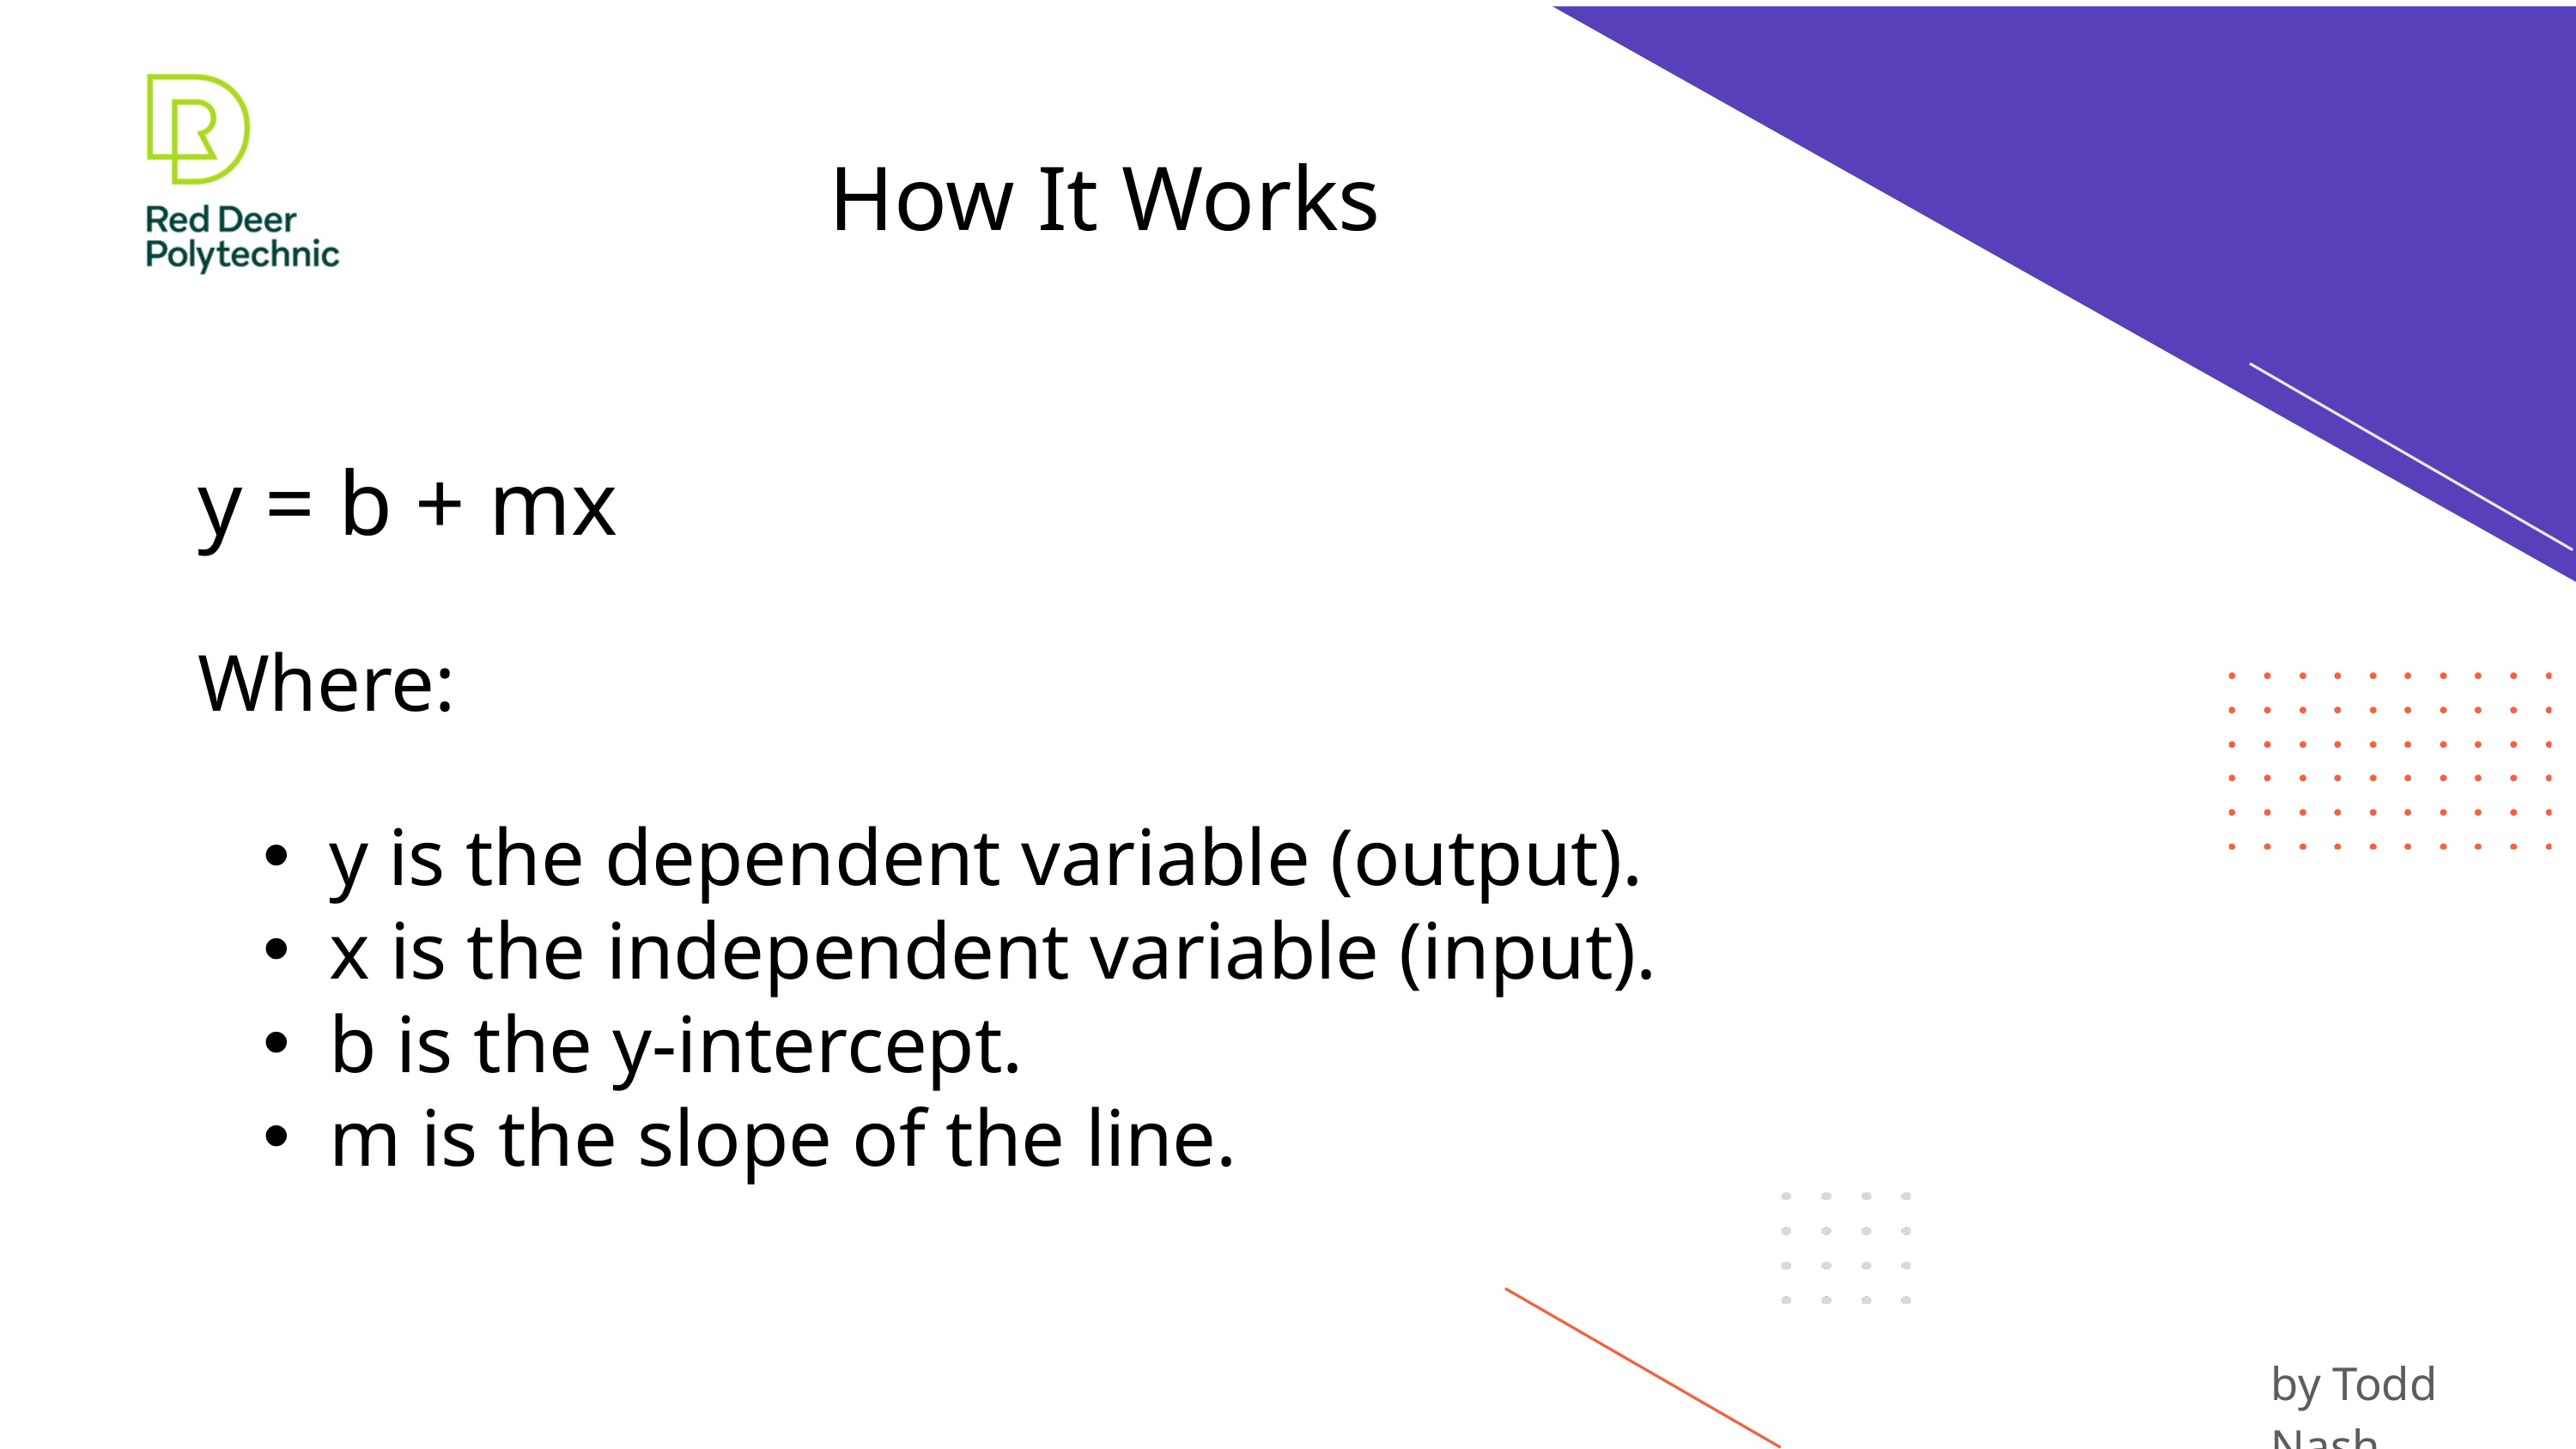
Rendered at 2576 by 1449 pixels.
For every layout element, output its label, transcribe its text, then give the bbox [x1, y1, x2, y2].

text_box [1552, 6, 2576, 583]
text_box y = b + mx Where: y is the dependent variable (output). x is the independent variable (input). b is the y-intercept. m is the slope of the line. [197, 460, 1994, 1182]
text_box How It Works [829, 155, 1455, 341]
text_box [2228, 672, 2552, 850]
text_box [1781, 1192, 1911, 1304]
text_box by Todd Nash [2270, 1345, 2552, 1449]
text_box [96, 27, 391, 322]
